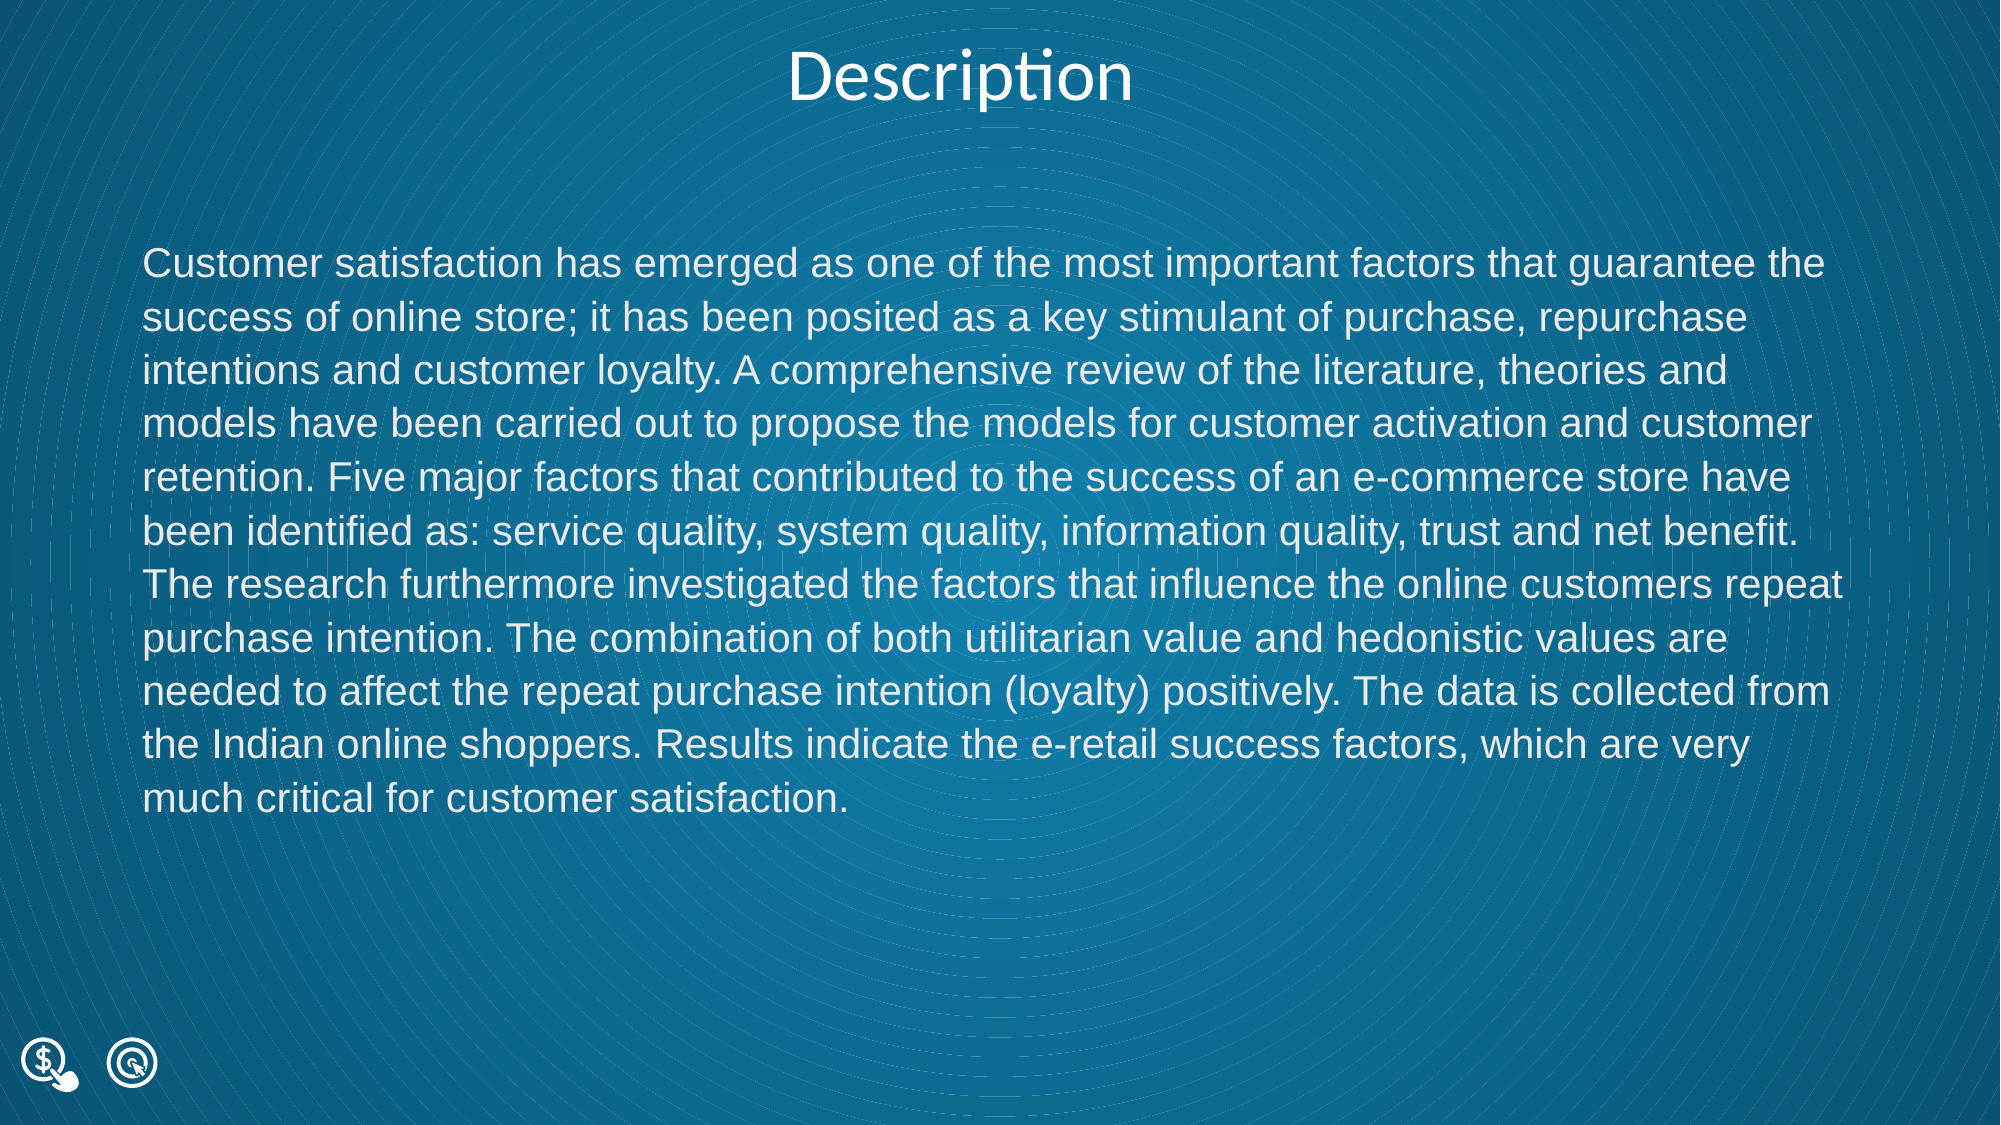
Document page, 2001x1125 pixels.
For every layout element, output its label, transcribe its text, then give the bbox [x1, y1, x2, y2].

picture [131, 1033, 153, 1037]
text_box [20, 1037, 80, 1093]
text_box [106, 1037, 158, 1089]
title Description [474, 12, 1449, 130]
picture [158, 1046, 165, 1090]
text_box Customer satisfaction has emerged as one of the most important factors that guarantee the success of online store; it has been posited as a key stimulant of purchase, repurchase intentions and customer loyalty. A comprehensive review of the literature, theories and models have been carried out to propose the models for customer activation and customer retention. Five major factors that contributed to the success of an e-commerce store have been identified as: service quality, system quality, information quality, trust and net benefit. The research furthermore investigated the factors that influence the online customers repeat purchase intention. The combination of both utilitarian value and hedonistic values are needed to affect the repeat purchase intention (loyalty) positively. The data is collected from the Indian online shoppers. Results indicate the e-retail success factors, which are very much critical for customer satisfaction. [127, 224, 1865, 829]
